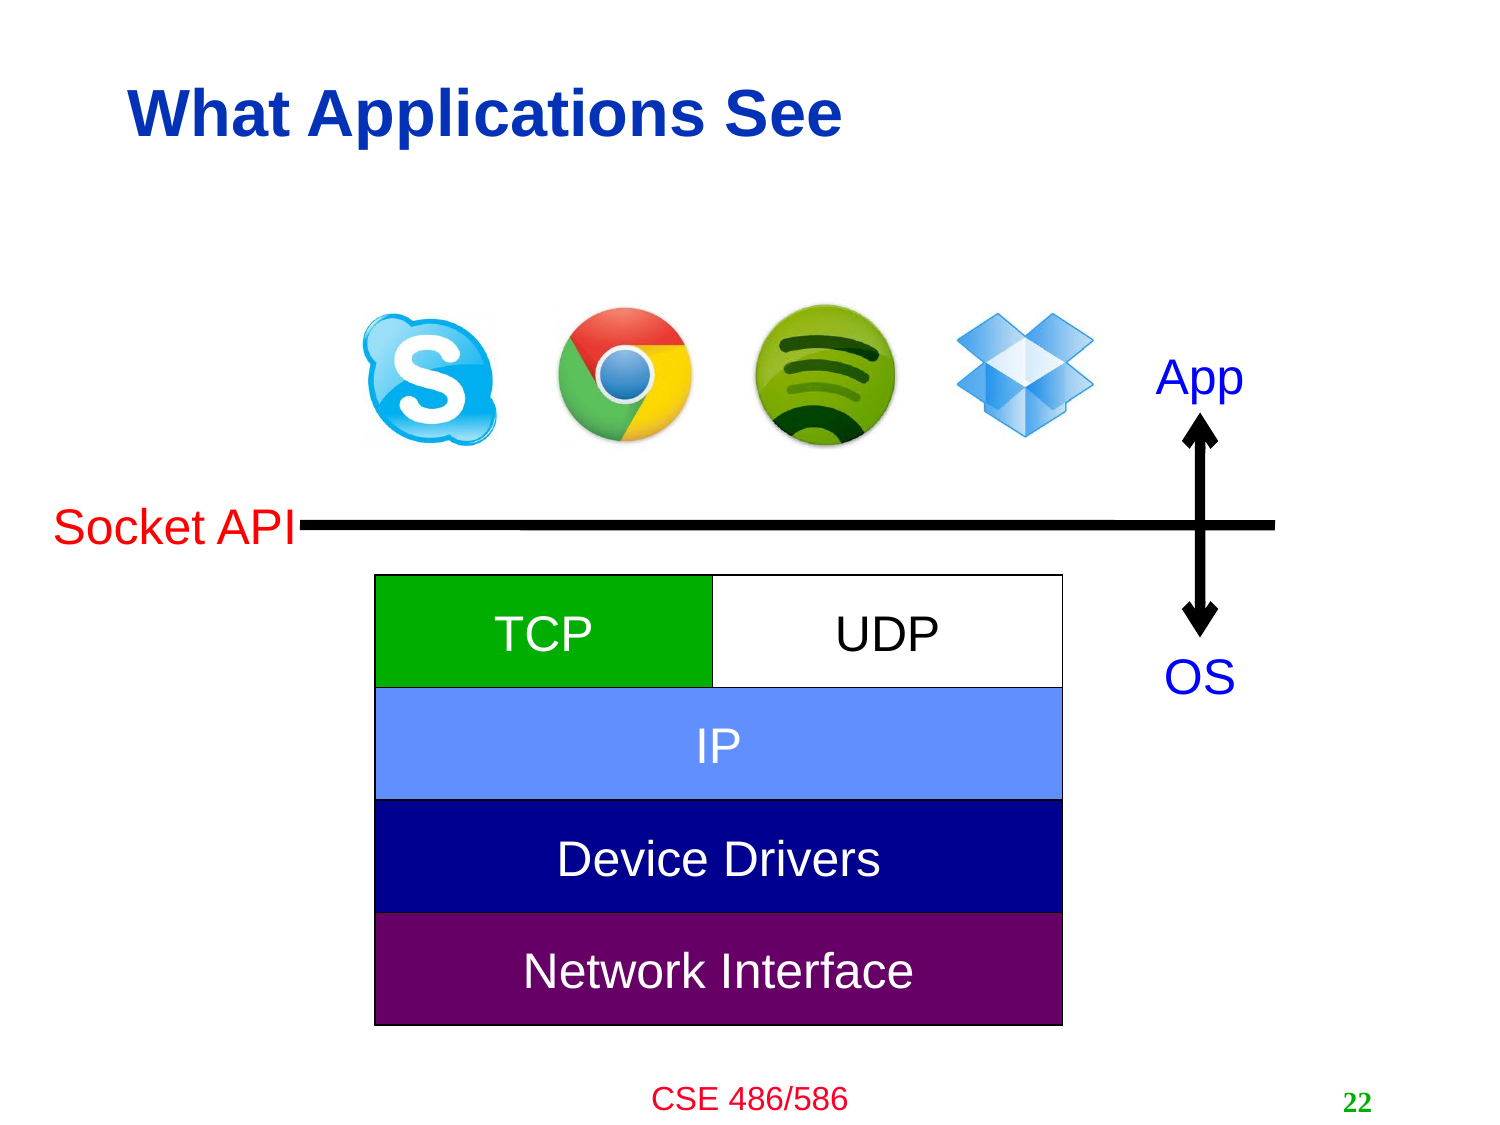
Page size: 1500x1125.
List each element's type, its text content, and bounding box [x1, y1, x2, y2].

text_box UDP [712, 575, 1063, 687]
slide_number 22 [1074, 1076, 1388, 1125]
picture [749, 299, 901, 451]
text_box IP [374, 687, 1063, 800]
text_box Network Interface [374, 912, 1063, 1025]
picture [949, 299, 1101, 451]
text_box TCP [375, 575, 712, 687]
text_box App [1104, 336, 1300, 412]
title What Applications See [112, 53, 1310, 176]
text_box Device Drivers [374, 800, 1063, 912]
picture [549, 299, 701, 451]
text_box Socket API [37, 487, 313, 563]
text_box OS [1100, 637, 1300, 713]
picture [362, 312, 498, 448]
